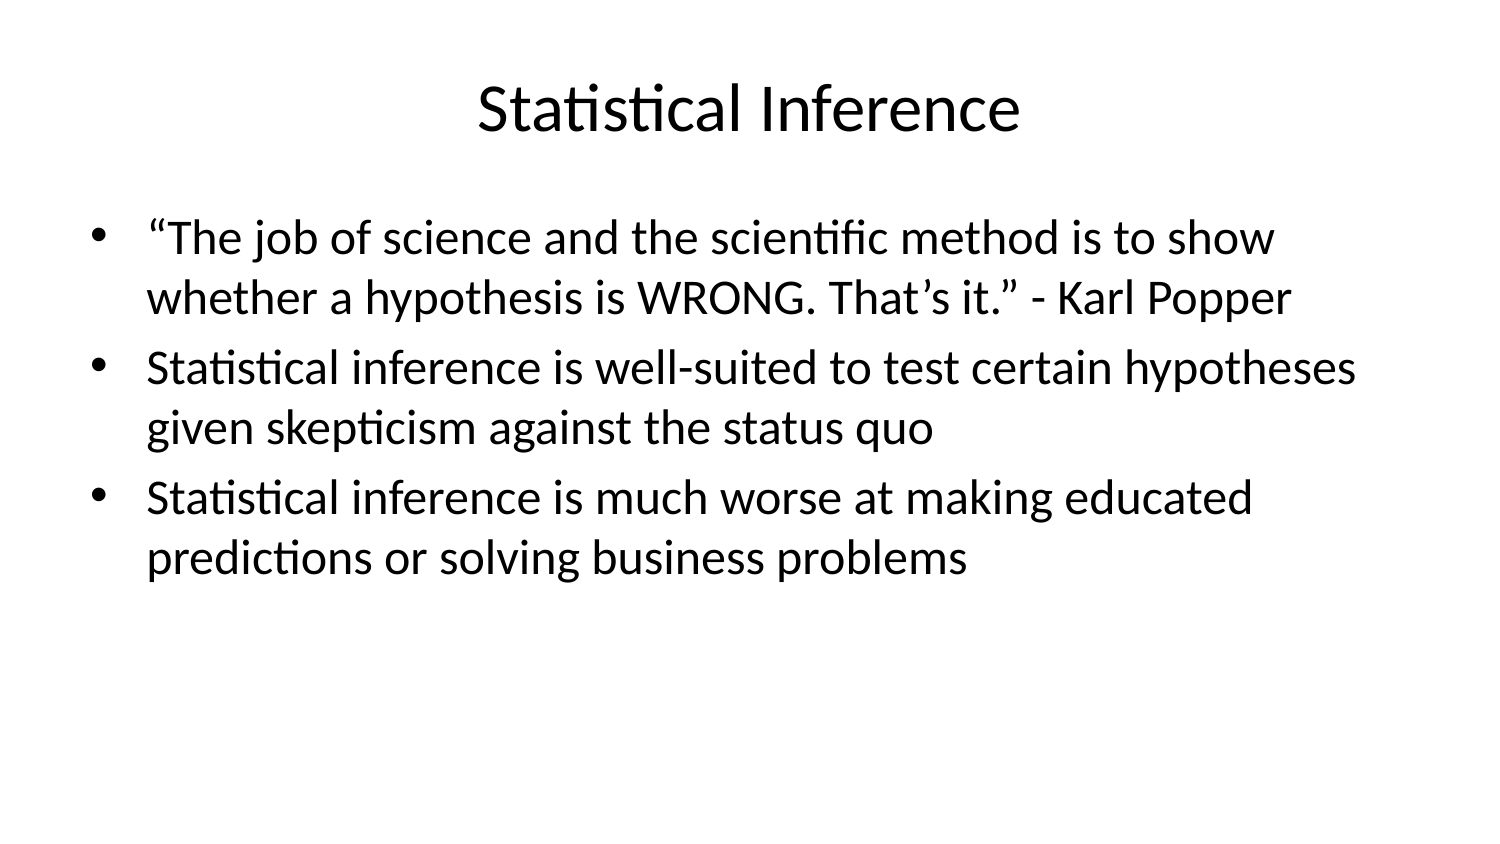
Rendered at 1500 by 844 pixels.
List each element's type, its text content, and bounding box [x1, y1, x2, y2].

title Statistical Inference [75, 33, 1425, 175]
list “The job of science and the scientific method is to show whether a hypothesis is WRONG. That’s it.” - Karl Popper Statistical inference is well-suited to test certain hypotheses given skepticism against the status quo Statistical inference is much worse at making educated predictions or solving business problems [75, 196, 1425, 754]
